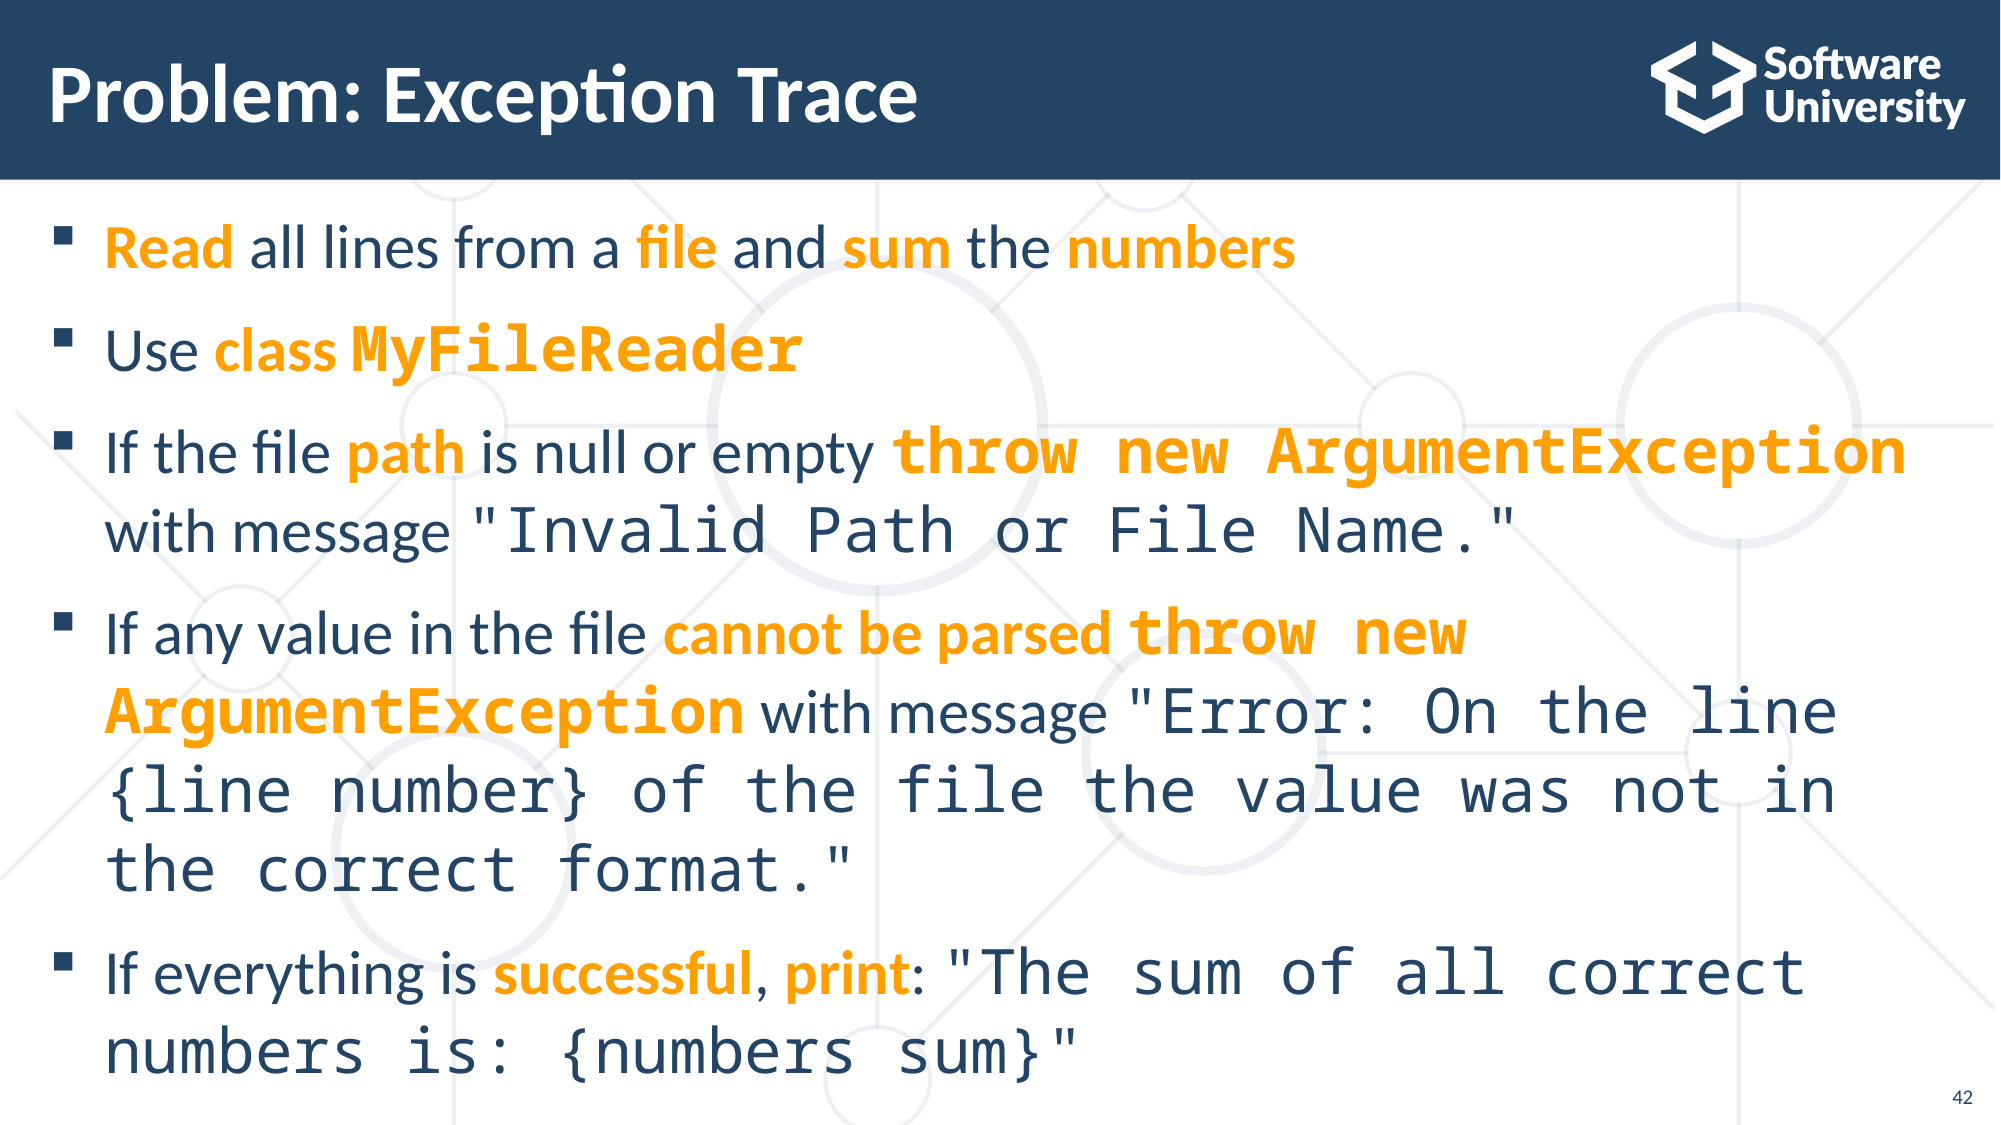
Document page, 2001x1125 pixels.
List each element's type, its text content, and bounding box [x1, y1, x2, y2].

list Read all lines from a file and sum the numbers Use class MyFileReader If the file path is null or empty throw new ArgumentException with message "Invalid Path or File Name." If any value in the file cannot be parsed throw new ArgumentException with message "Error: On the line {line number} of the file the value was not in the correct format." If everything is successful, print: "The sum of all correct numbers is: {numbers sum}" [31, 196, 1970, 1104]
slide_number 42 [1927, 1067, 1989, 1117]
picture [1651, 41, 1966, 134]
title Problem: Exception Trace [31, 16, 1625, 162]
